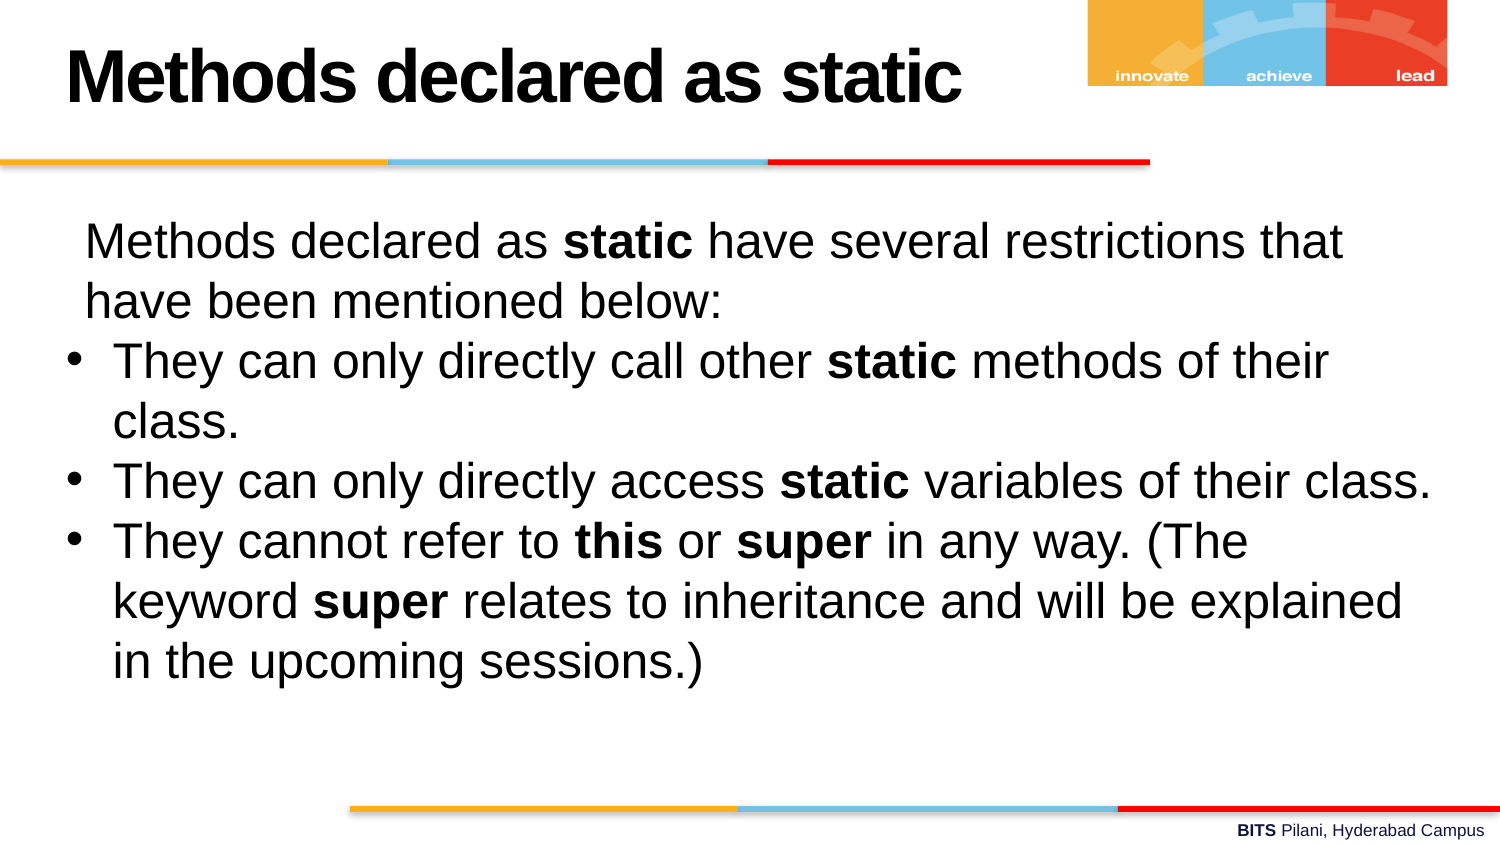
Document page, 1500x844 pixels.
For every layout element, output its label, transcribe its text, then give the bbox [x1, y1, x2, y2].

picture [1087, 0, 1448, 86]
text_box Methods declared as static have several restrictions that have been mentioned below: They can only directly call other static methods of their class. They can only directly access static variables of their class. They cannot refer to this or super in any way. (The keyword super relates to inheritance and will be explained in the upcoming sessions.) [51, 200, 1449, 752]
list Methods declared as static [50, 18, 1088, 160]
